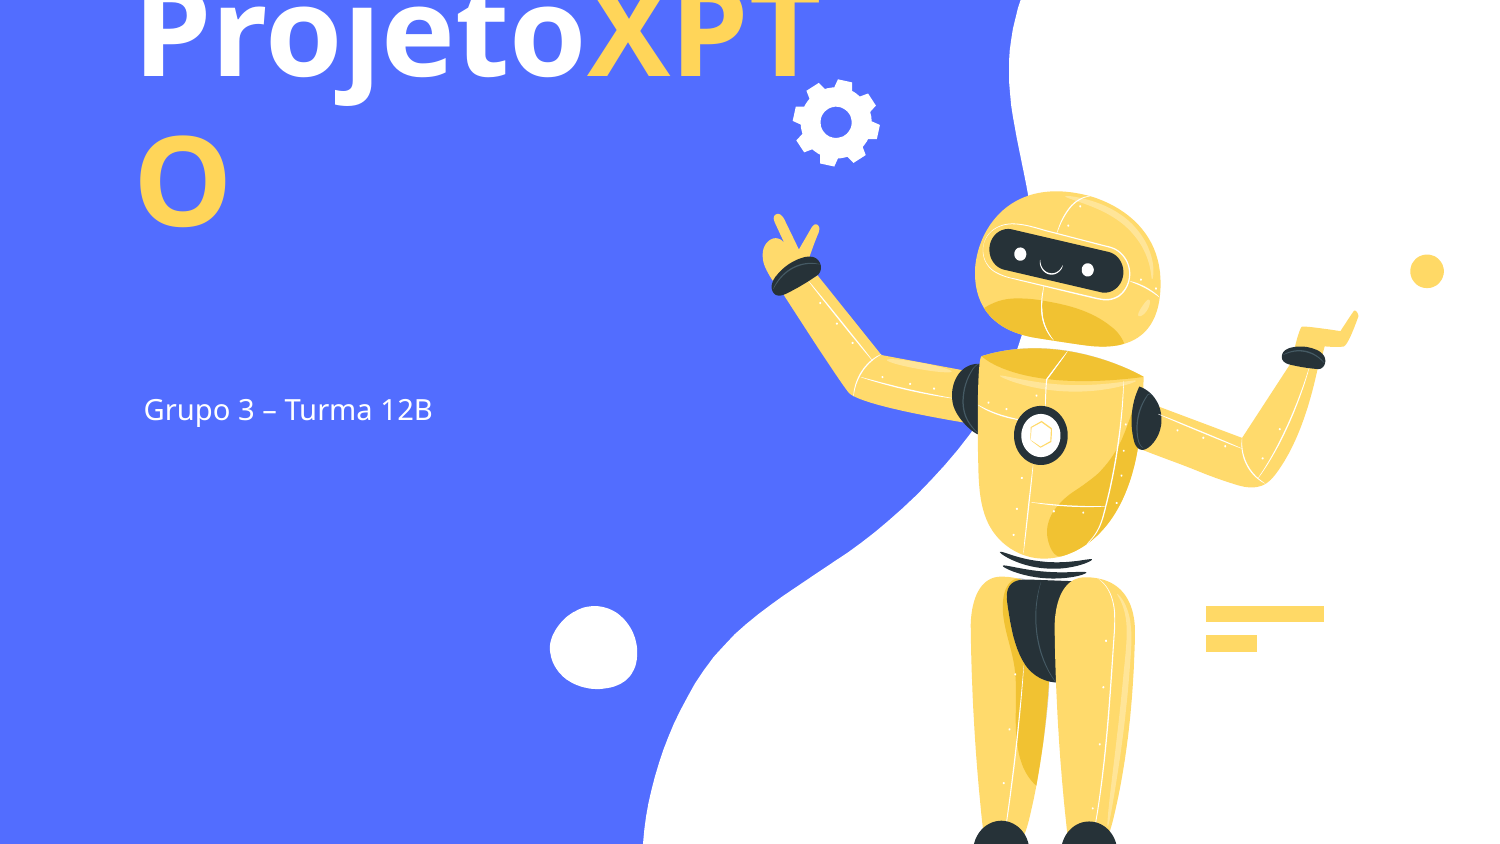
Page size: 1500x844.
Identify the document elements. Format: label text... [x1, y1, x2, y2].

subtitle Grupo 3 – Turma 12B [128, 376, 618, 650]
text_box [762, 191, 1359, 844]
title ProjetoXPTO [118, 0, 868, 267]
